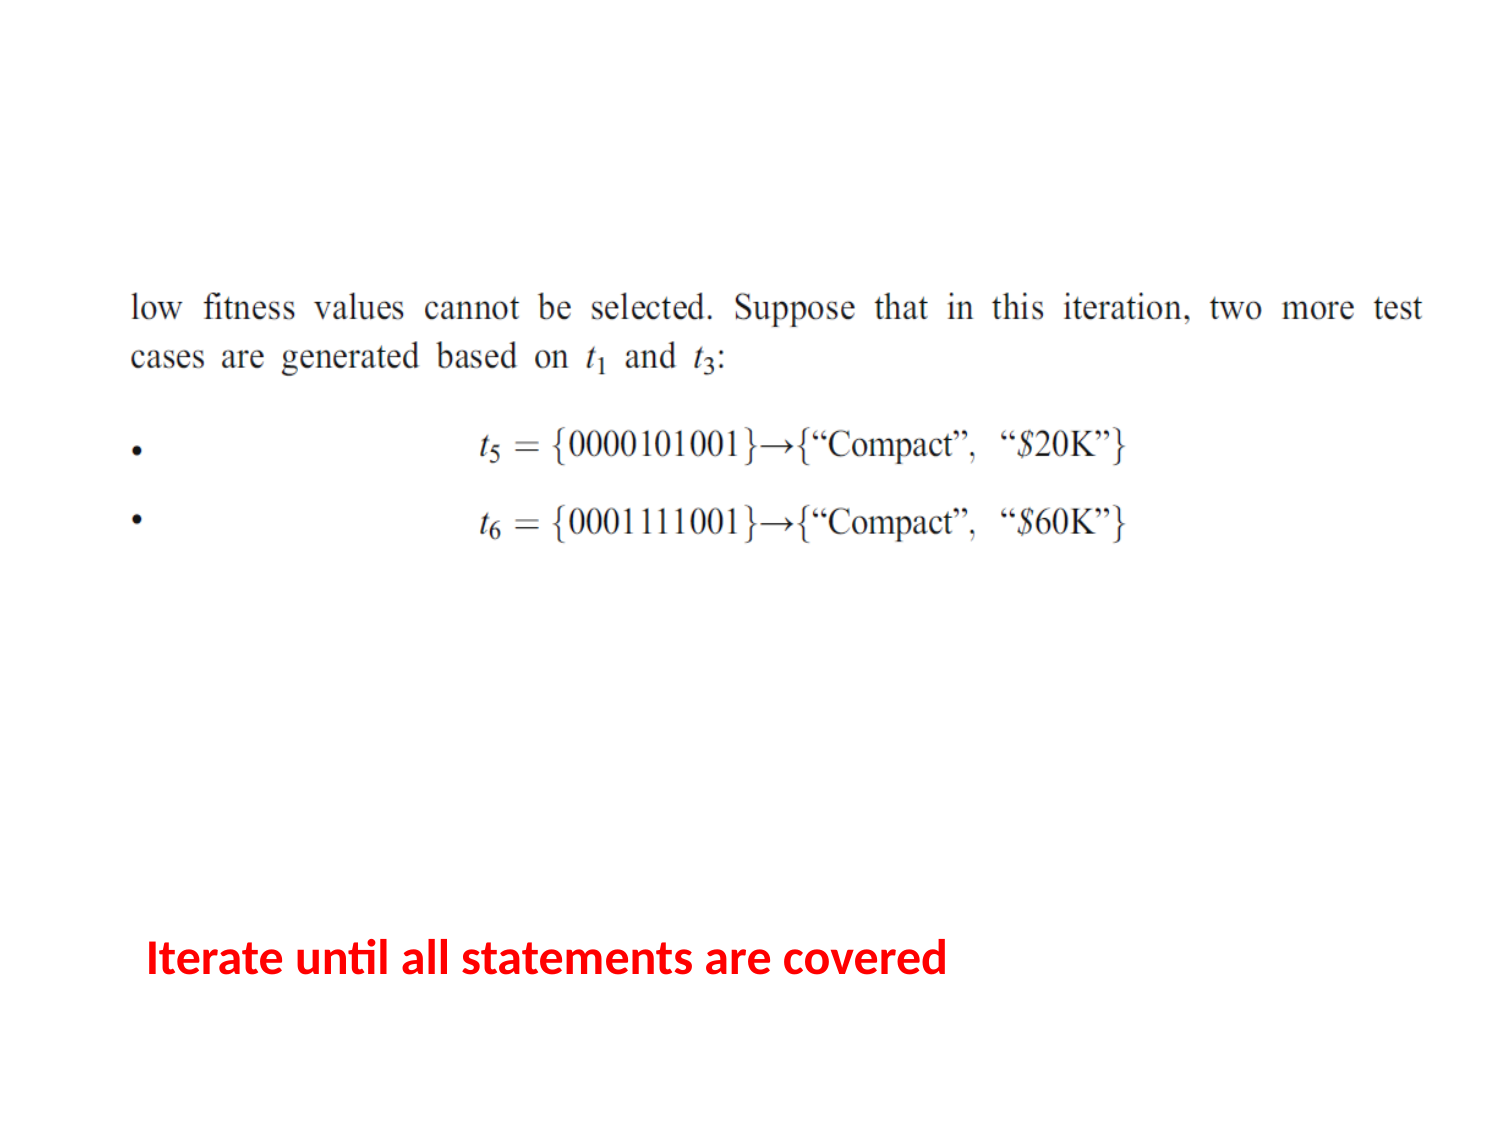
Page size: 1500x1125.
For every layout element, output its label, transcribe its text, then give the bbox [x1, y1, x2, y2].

text_box Iterate until all statements are covered [131, 916, 964, 992]
picture [123, 255, 1436, 571]
